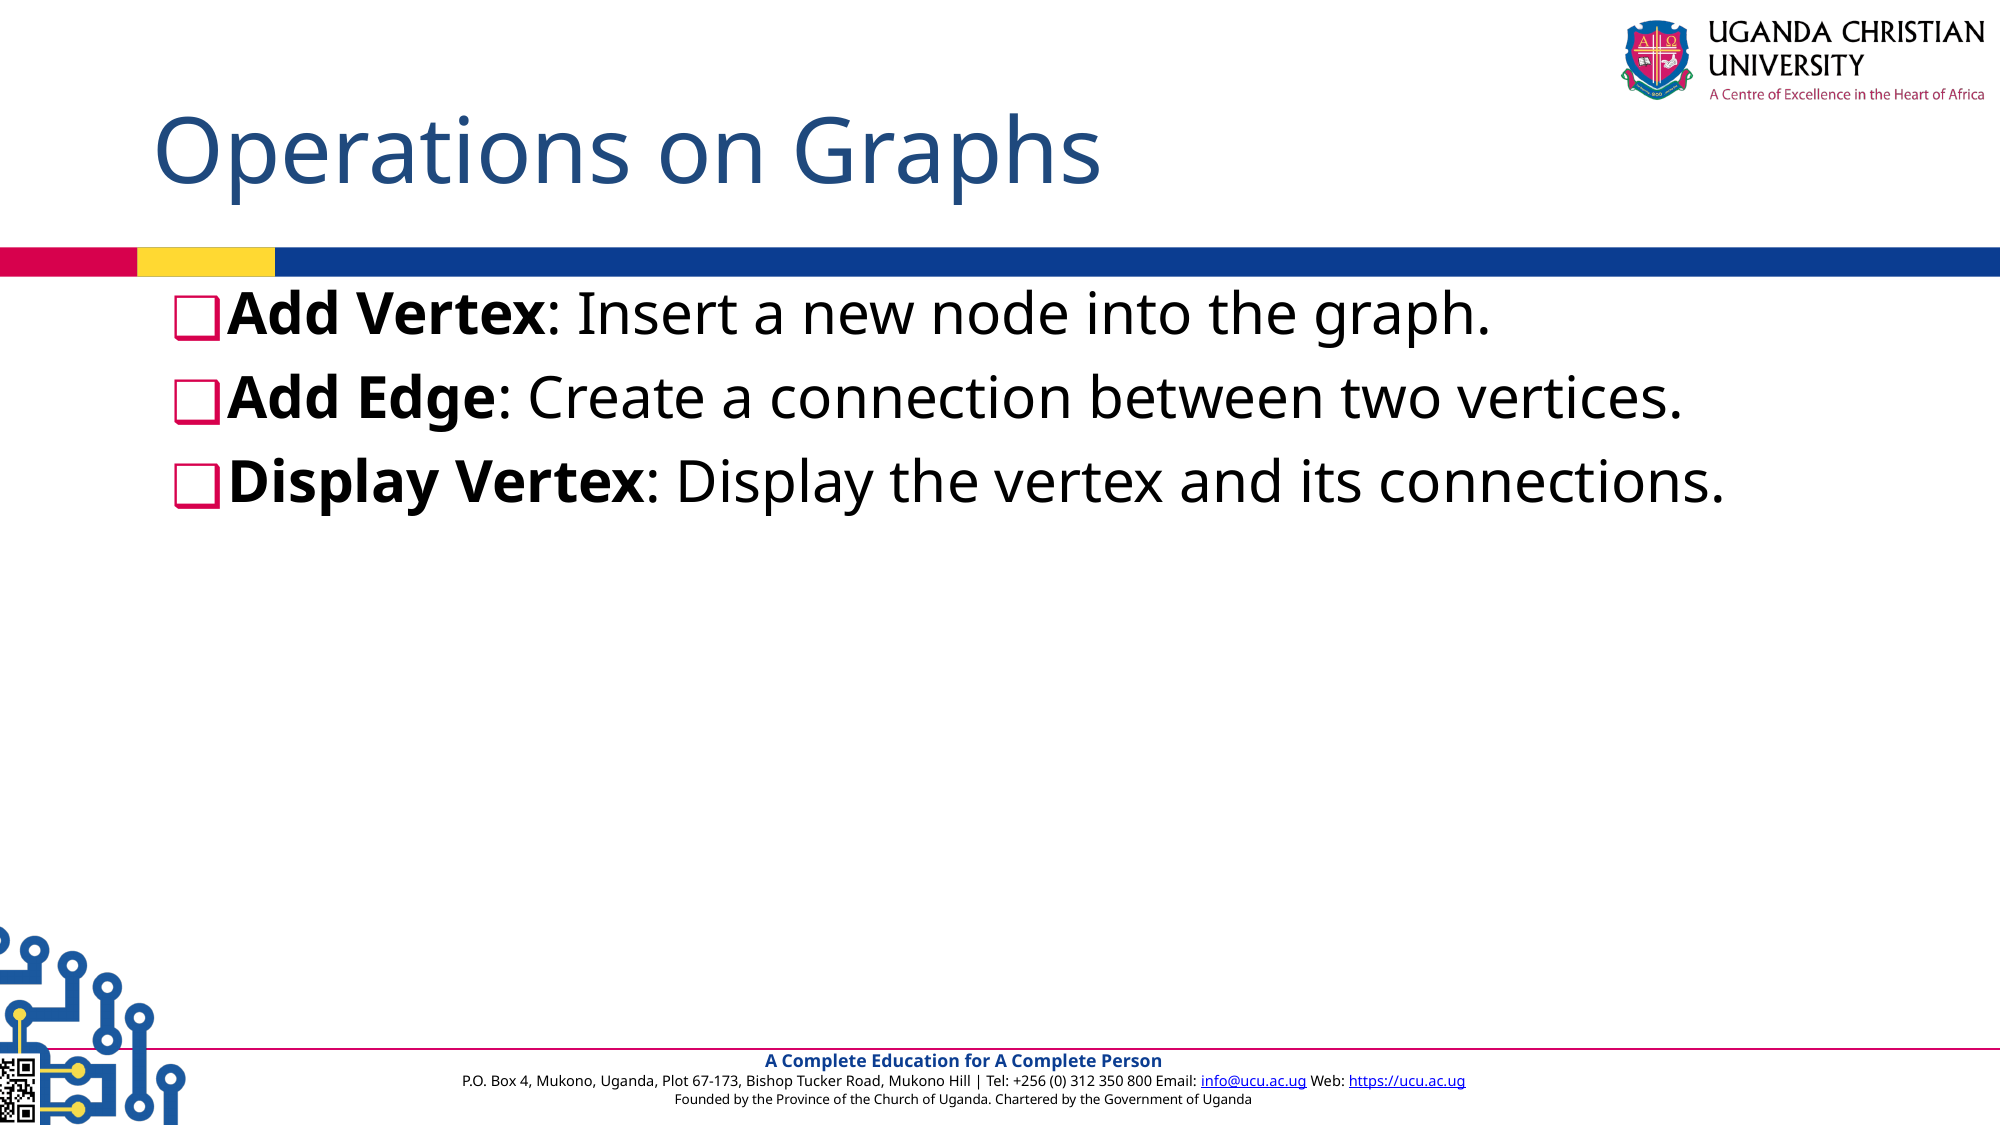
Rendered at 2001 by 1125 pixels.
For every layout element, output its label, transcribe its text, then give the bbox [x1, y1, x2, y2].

picture [1603, 0, 2000, 121]
list Add Vertex: Insert a new node into the graph. Add Edge: Create a connection between two vertices. Display Vertex: Display the vertex and its connections. [137, 276, 1863, 1014]
title Operations on Graphs [137, 59, 1863, 248]
picture [0, 887, 191, 1125]
